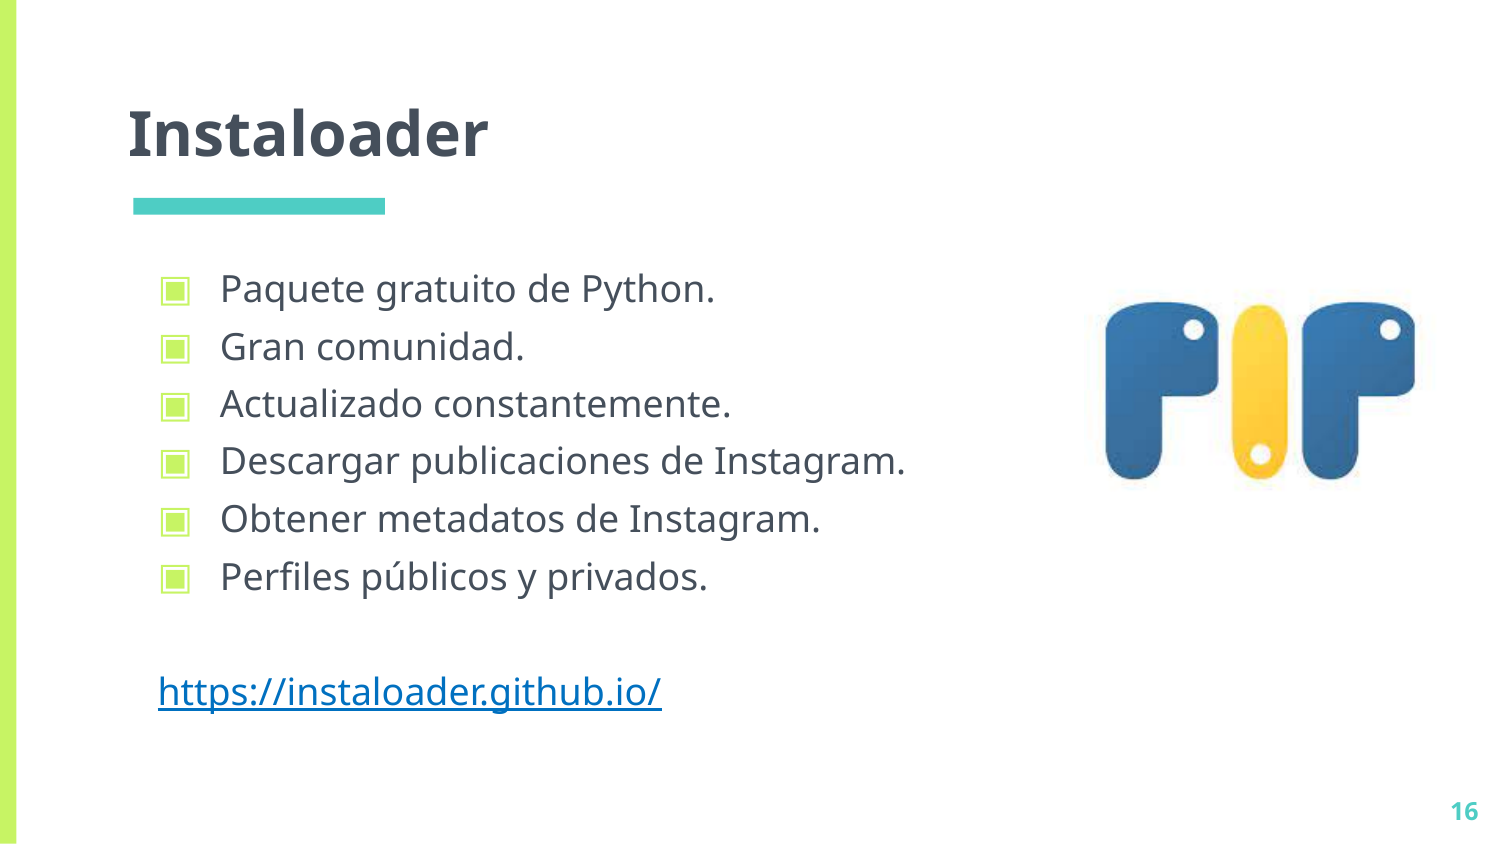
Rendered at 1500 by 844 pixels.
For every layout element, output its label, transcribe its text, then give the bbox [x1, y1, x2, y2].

title Instaloader [113, 24, 1387, 184]
picture [1084, 215, 1437, 568]
slide_number 16 [1403, 780, 1494, 832]
list Paquete gratuito de Python. Gran comunidad. Actualizado constantemente. Descargar publicaciones de Instagram. Obtener metadatos de Instagram. Perfiles públicos y privados. https://instaloader.github.io/ [129, 249, 1060, 724]
